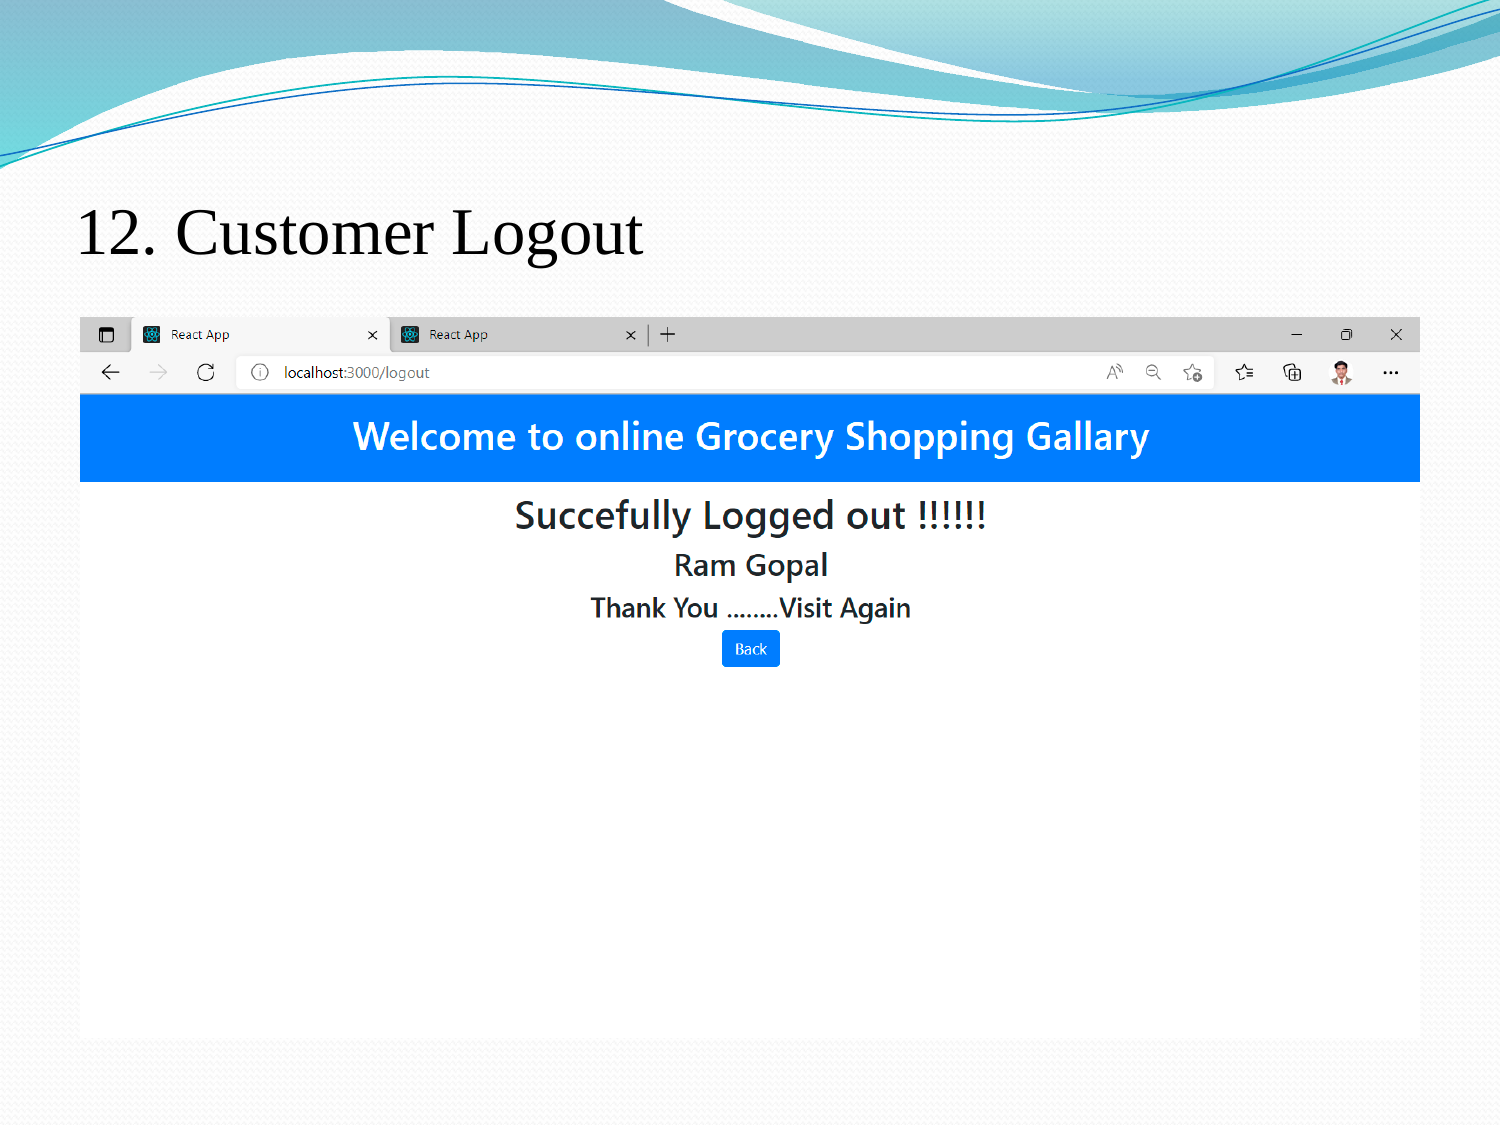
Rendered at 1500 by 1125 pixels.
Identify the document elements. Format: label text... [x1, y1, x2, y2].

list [79, 317, 1420, 1038]
title 12. Customer Logout [75, 115, 1425, 303]
